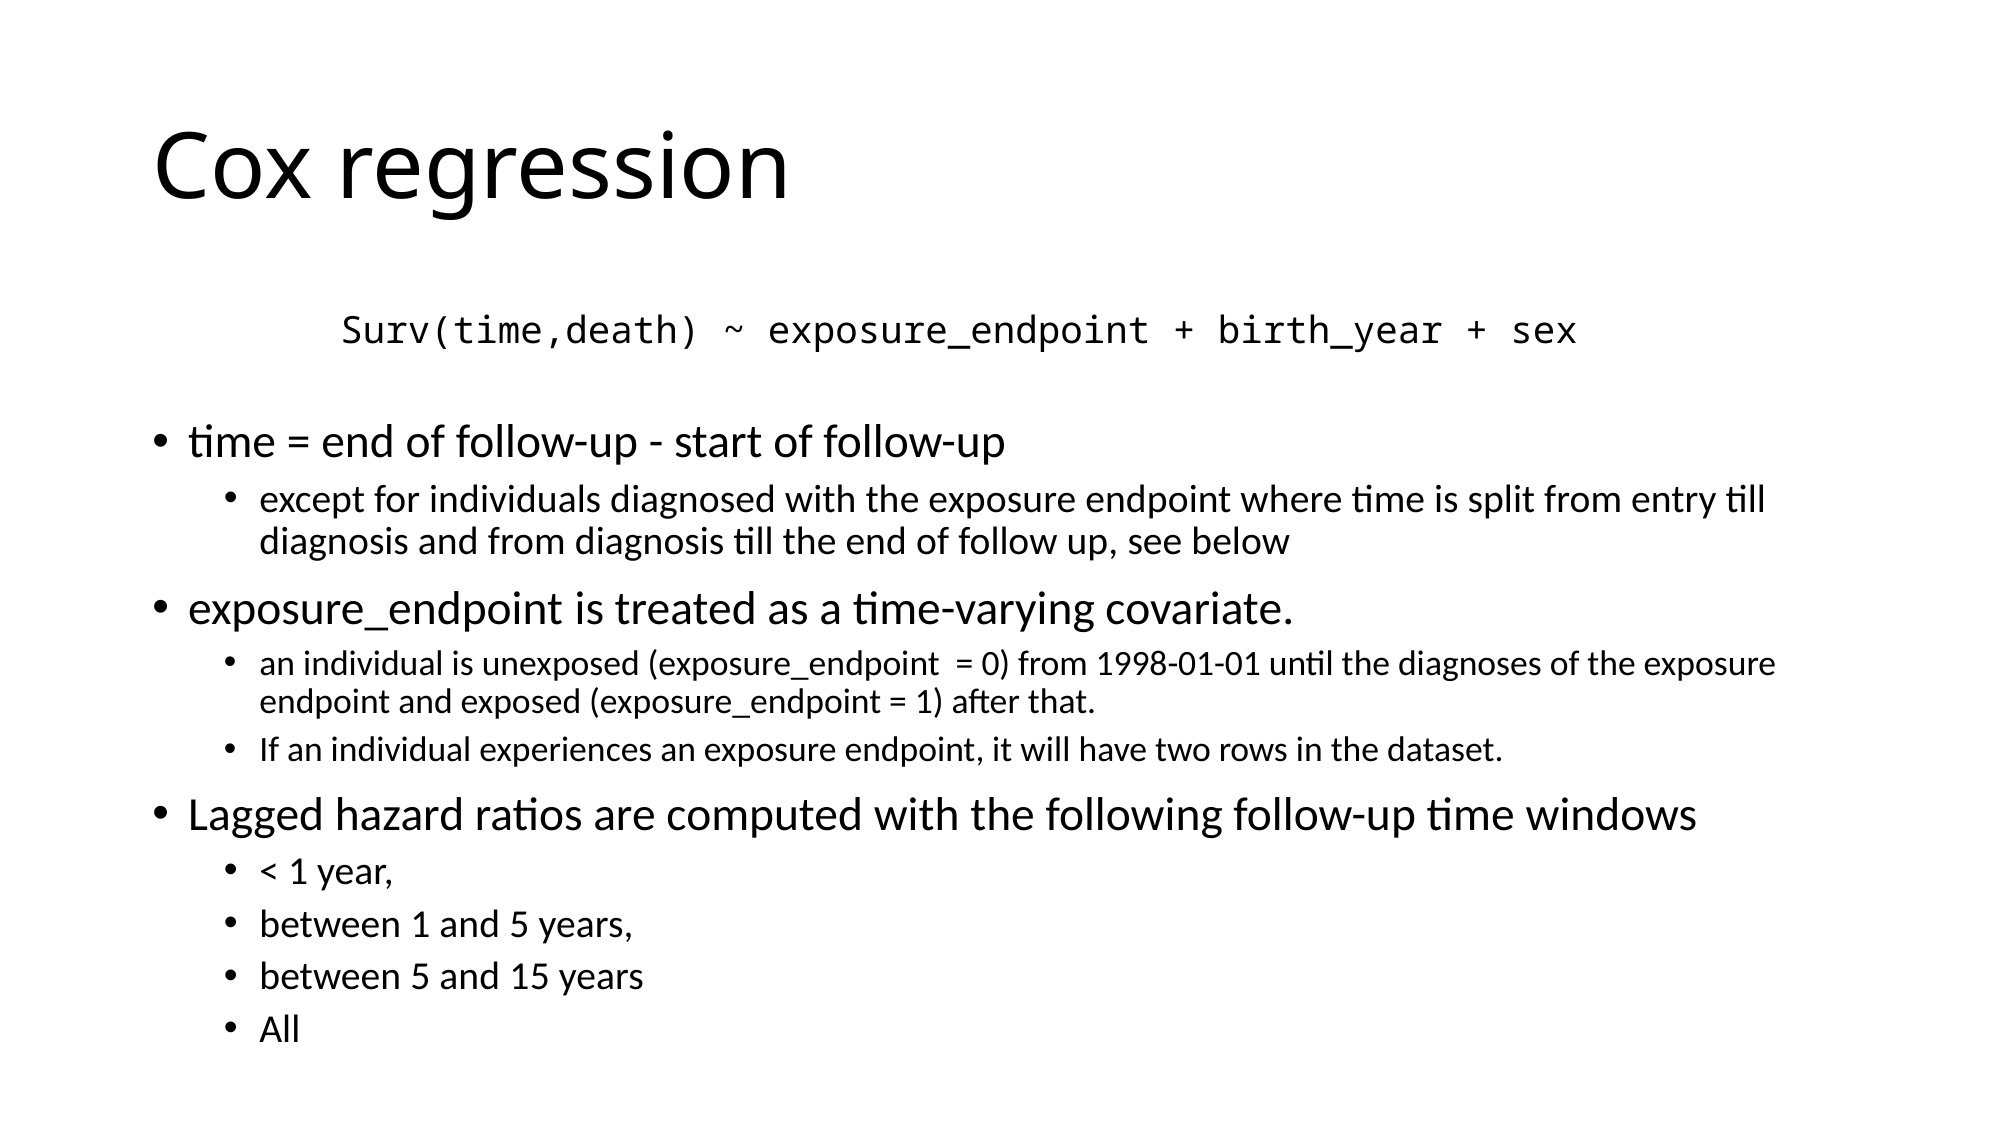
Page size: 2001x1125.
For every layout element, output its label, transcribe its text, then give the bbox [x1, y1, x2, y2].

title Cox regression [137, 59, 1863, 278]
text_box Surv(time,death) ~ exposure_endpoint + birth_year + sex [325, 298, 1703, 359]
list time = end of follow-up - start of follow-up except for individuals diagnosed with the exposure endpoint where time is split from entry till diagnosis and from diagnosis till the end of follow up, see below exposure_endpoint is treated as a time-varying covariate. an individual is unexposed (exposure_endpoint = 0) from 1998-01-01 until the diagnoses of the exposure endpoint and exposed (exposure_endpoint = 1) after that. If an individual experiences an exposure endpoint, it will have two rows in the dataset. Lagged hazard ratios are computed with the following follow-up time windows < 1 year, between 1 and 5 years, between 5 and 15 years All [137, 409, 1863, 1065]
